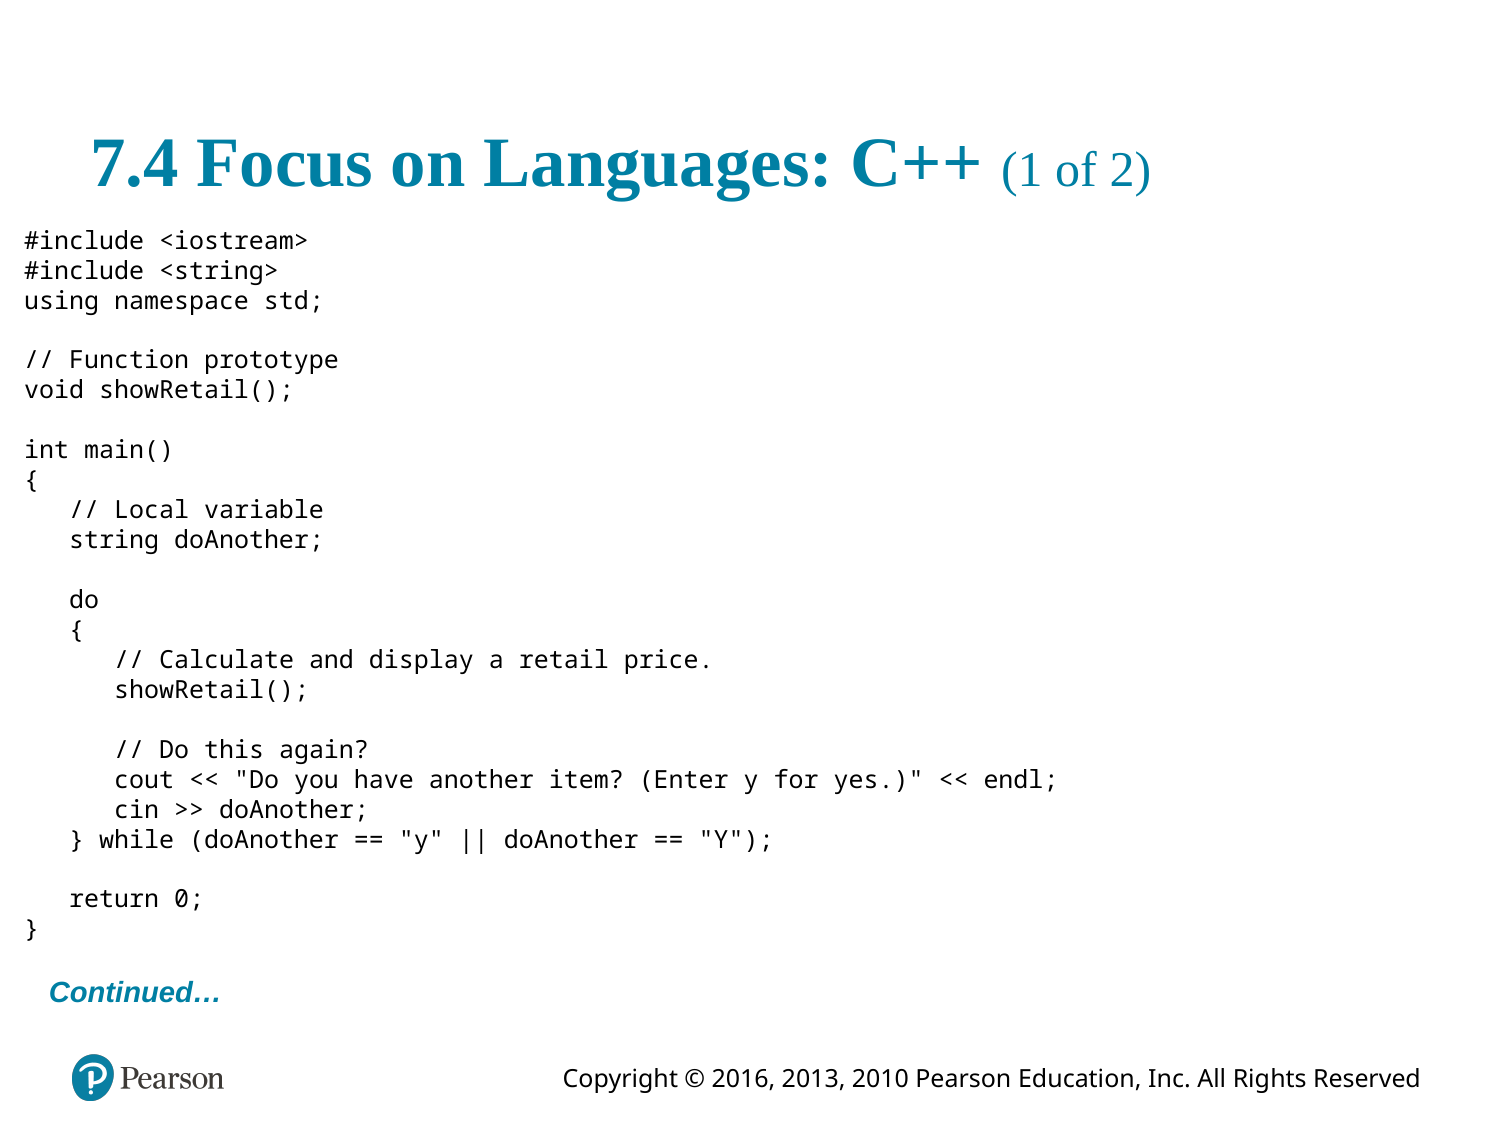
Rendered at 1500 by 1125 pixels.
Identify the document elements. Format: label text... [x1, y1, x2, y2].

text_box #include <iostream> #include <string> using namespace std; // Function prototype void showRetail(); int main() { // Local variable string doAnother; do { // Calculate and display a retail price. showRetail(); // Do this again? cout << "Do you have another item? (Enter y for yes.)" << endl; cin >> doAnother; } while (doAnother == "y" || doAnother == "Y"); return 0; } Continued… [9, 216, 1074, 1016]
picture [80, 1063, 106, 1088]
title 7.4 Focus on Languages: C++ (1 of 2) [75, 35, 1425, 216]
picture [72, 1087, 83, 1101]
picture [98, 1054, 224, 1101]
picture [72, 1054, 88, 1070]
